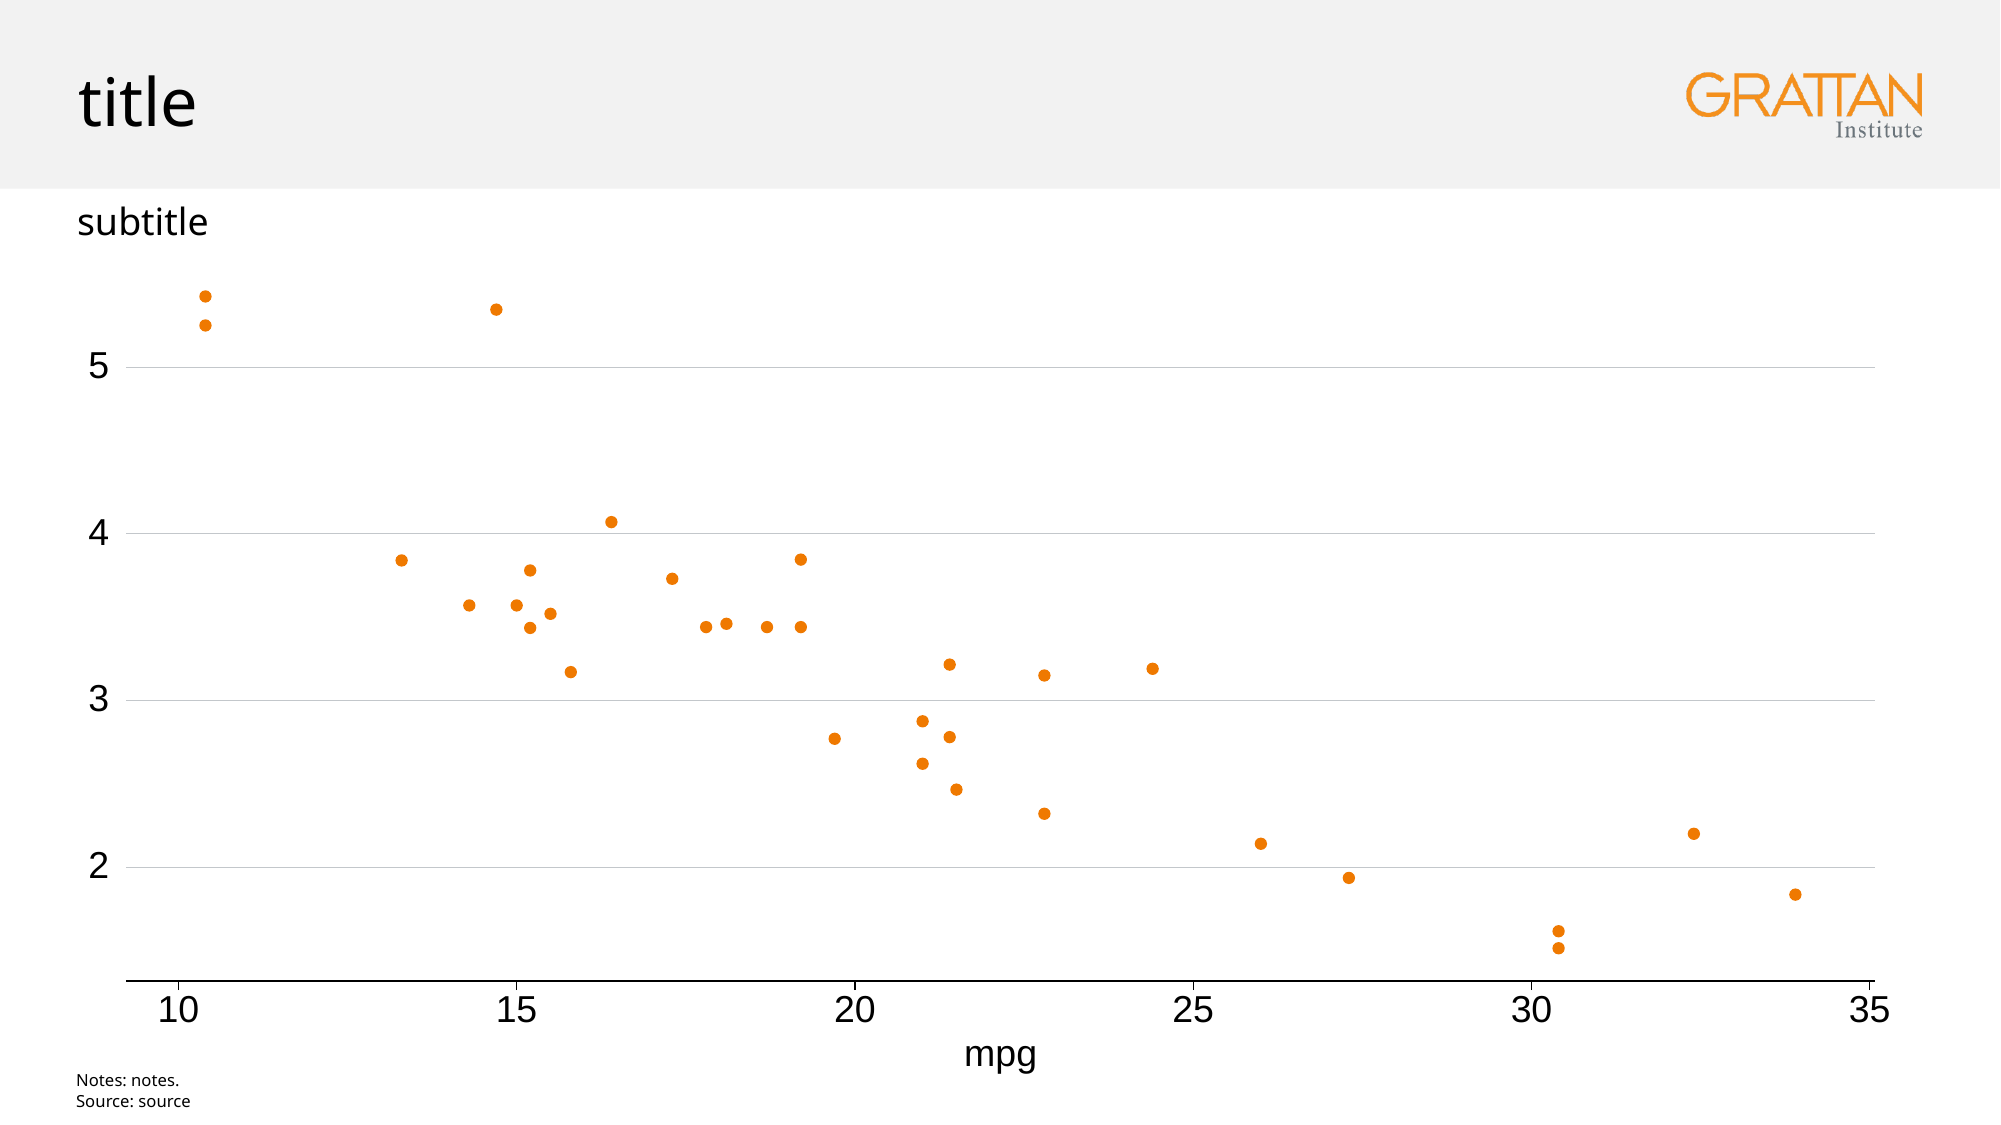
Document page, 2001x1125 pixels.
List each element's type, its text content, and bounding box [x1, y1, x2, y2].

title title [63, 60, 1645, 149]
list subtitle [62, 195, 1932, 246]
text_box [88, 248, 1893, 1081]
list Notes: notes. Source: source [60, 1080, 1933, 1118]
